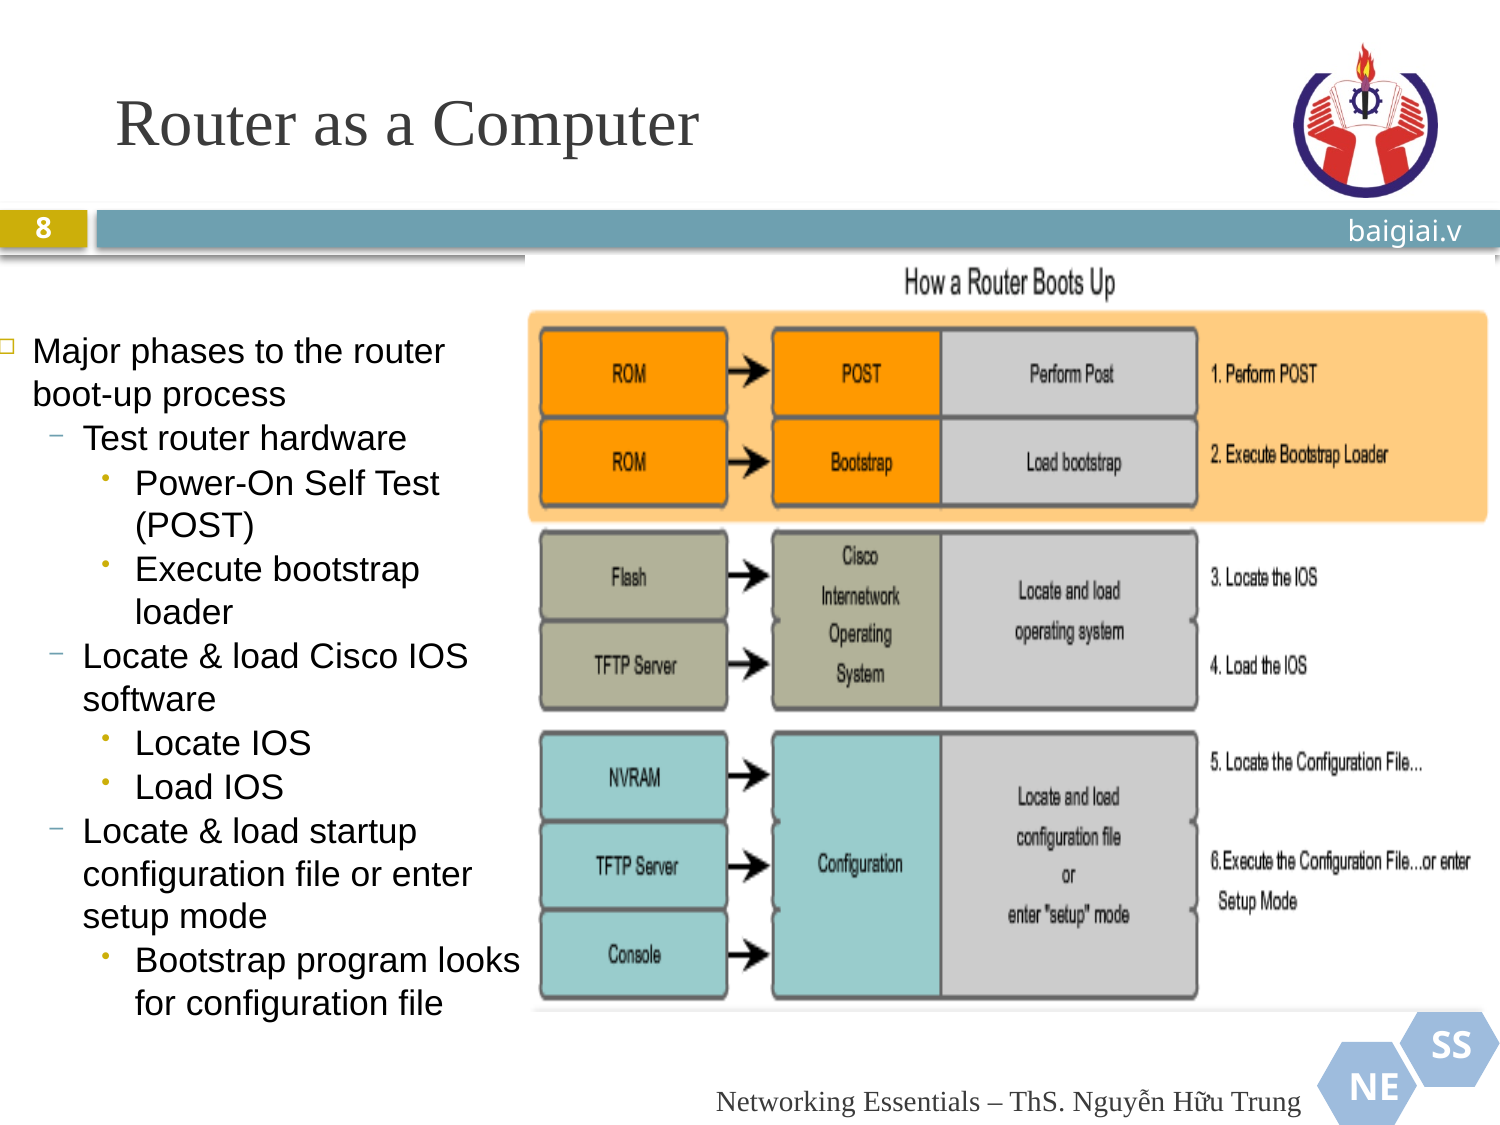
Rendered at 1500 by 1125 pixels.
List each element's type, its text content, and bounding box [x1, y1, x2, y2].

footer Networking Essentials – ThS. Nguyễn Hữu Trung [427, 1069, 1317, 1125]
title Router as a Computer [100, 37, 1438, 200]
picture [525, 255, 1495, 1012]
slide_number 8 [0, 208, 88, 249]
list Major phases to the router boot-up process Test router hardware Power-On Self Test (POST) Execute bootstrap loader Locate & load Cisco IOS software Locate IOS Load IOS Locate & load startup configuration file or enter setup mode Bootstrap program looks for configuration file [0, 321, 538, 1059]
